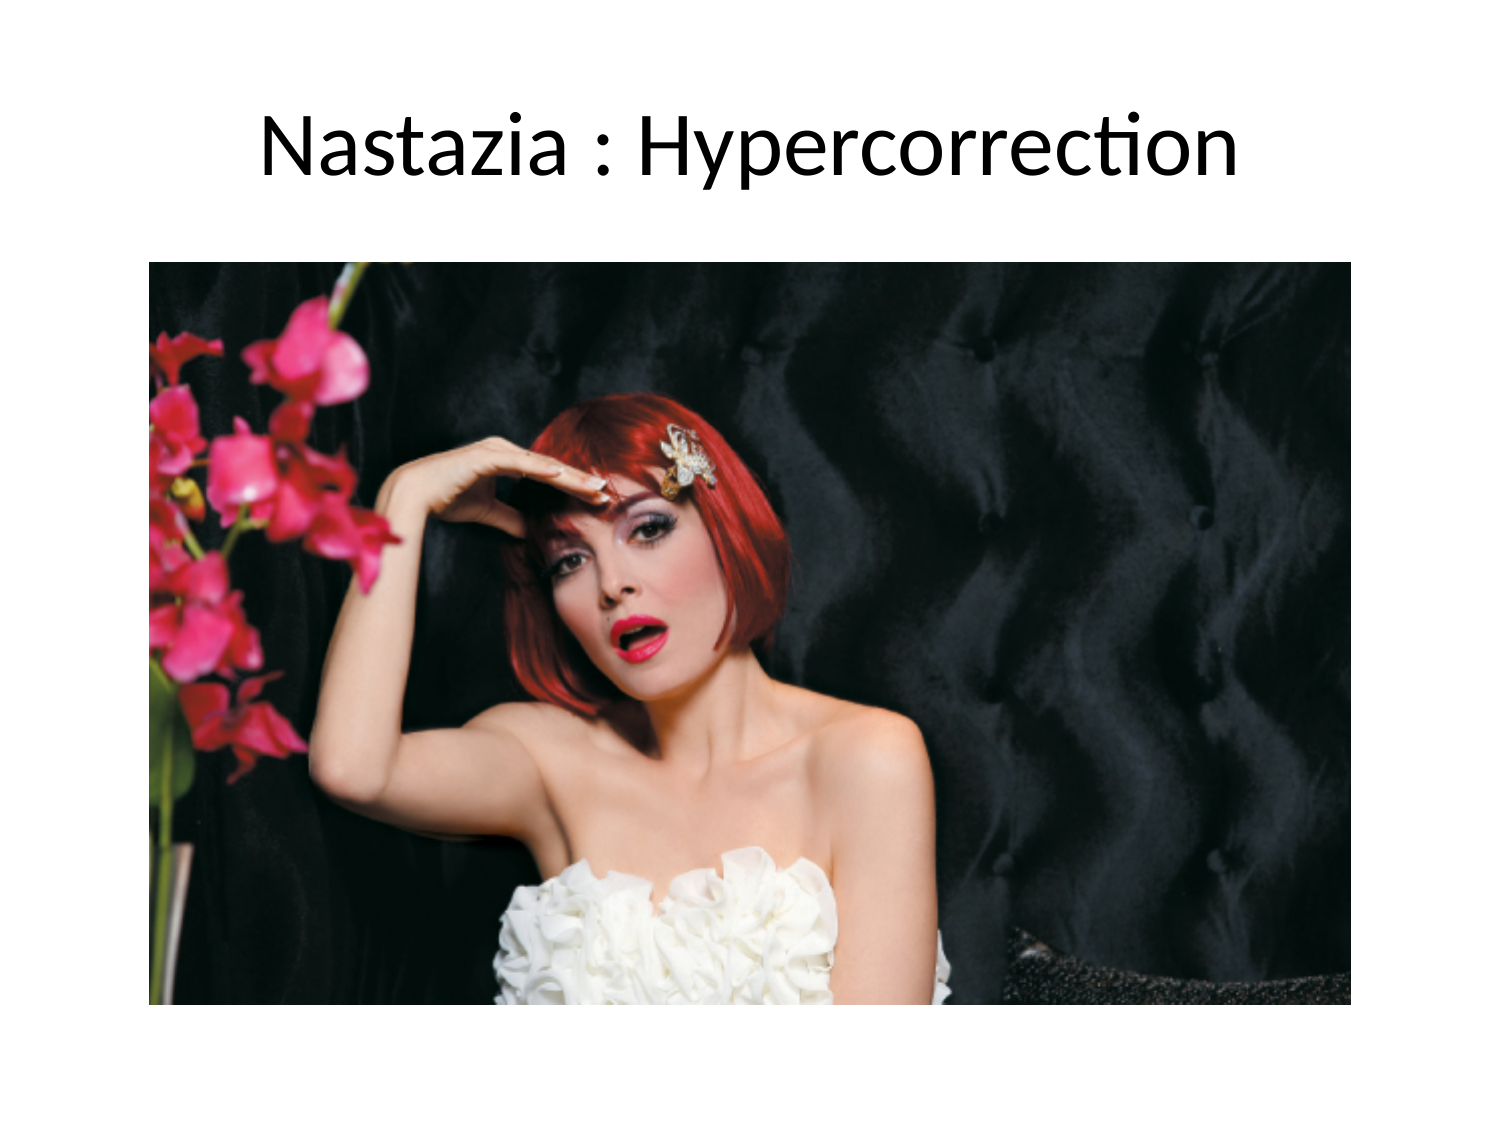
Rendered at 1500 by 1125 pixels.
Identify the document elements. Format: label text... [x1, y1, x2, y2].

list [149, 262, 1351, 1006]
title Nastazia : Hypercorrection [75, 45, 1425, 233]
